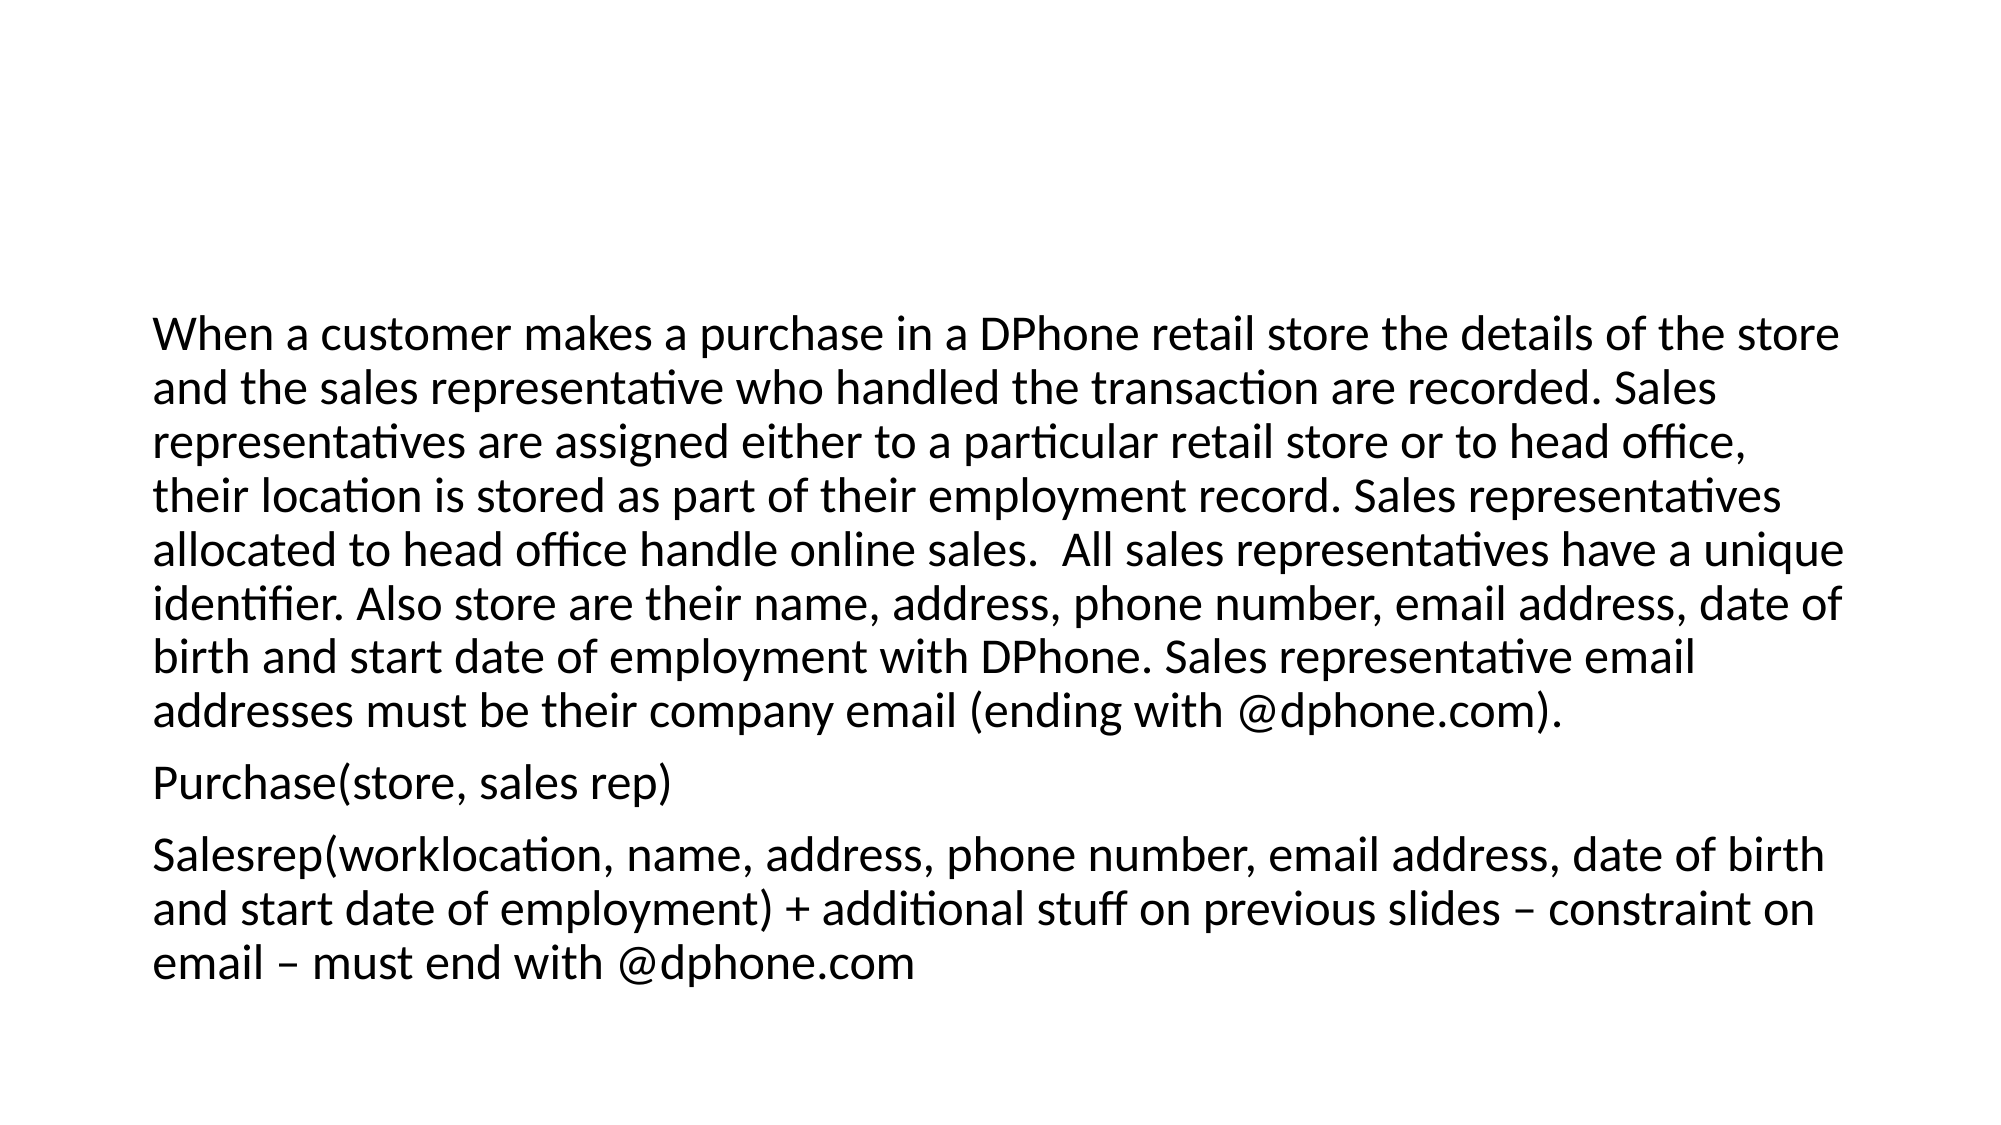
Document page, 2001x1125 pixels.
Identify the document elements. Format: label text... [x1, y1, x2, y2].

list When a customer makes a purchase in a DPhone retail store the details of the store and the sales representative who handled the transaction are recorded. Sales representatives are assigned either to a particular retail store or to head office, their location is stored as part of their employment record. Sales representatives allocated to head office handle online sales. All sales representatives have a unique identifier. Also store are their name, address, phone number, email address, date of birth and start date of employment with DPhone. Sales representative email addresses must be their company email (ending with @dphone.com). Purchase(store, sales rep) Salesrep(worklocation, name, address, phone number, email address, date of birth and start date of employment) + additional stuff on previous slides – constraint on email – must end with @dphone.com [137, 299, 1863, 1014]
